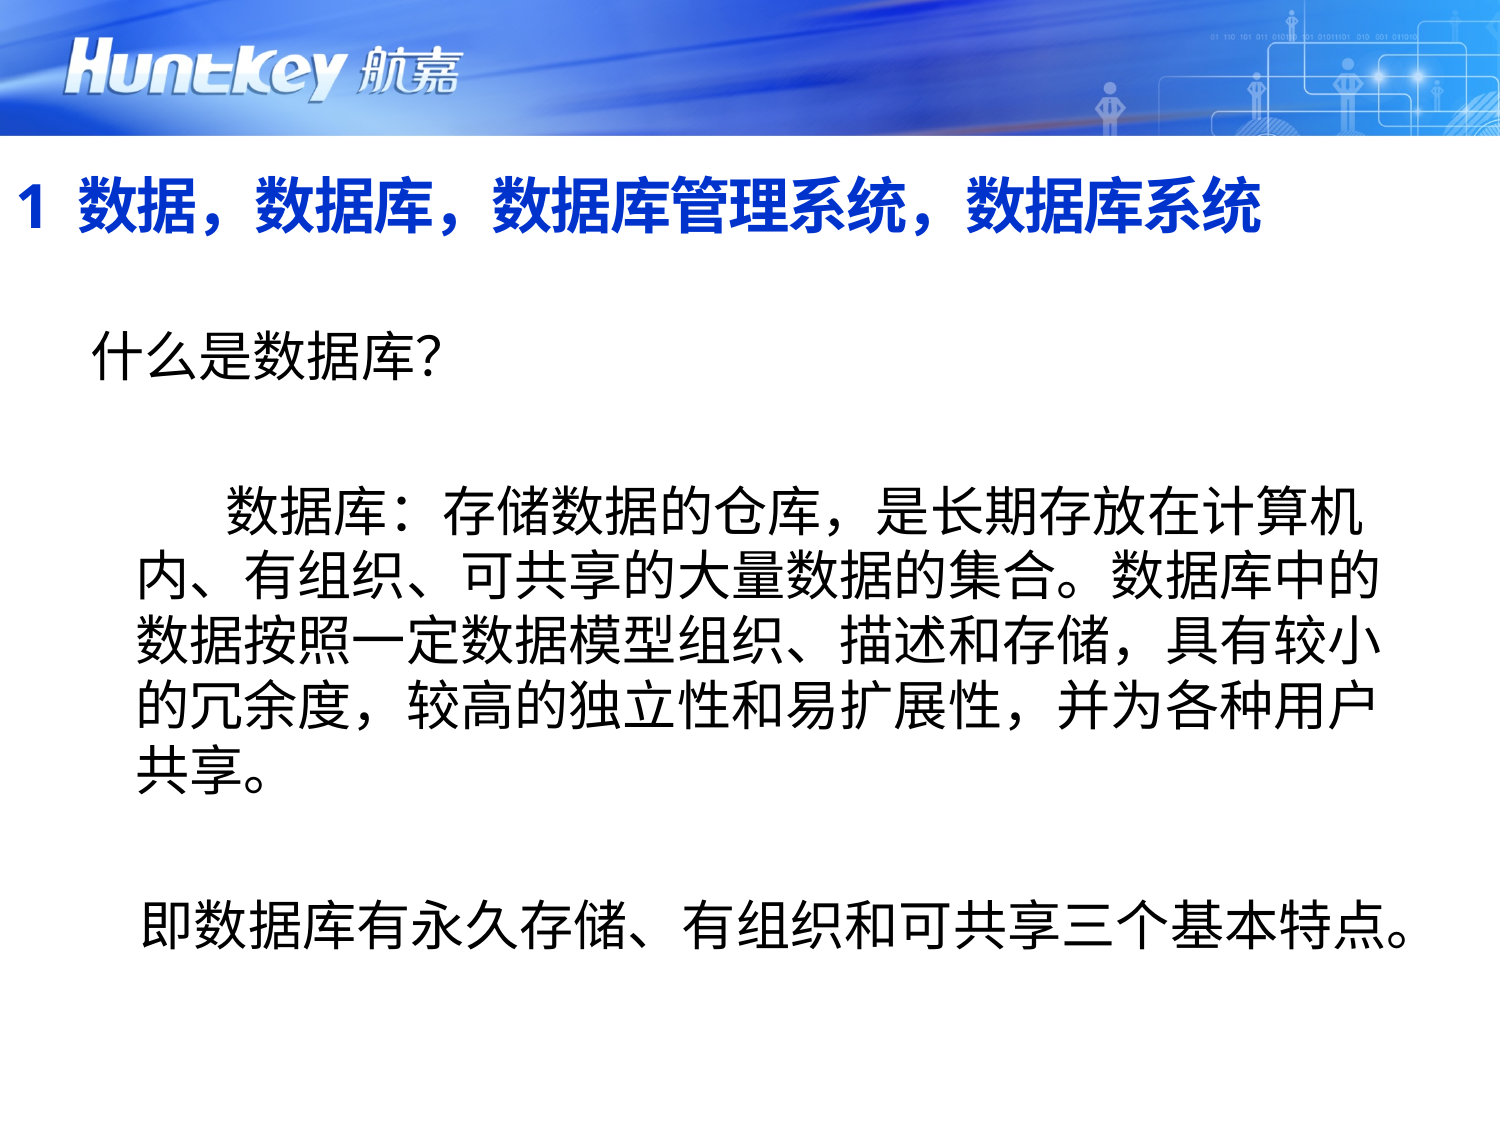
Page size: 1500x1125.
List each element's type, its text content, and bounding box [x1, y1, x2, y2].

picture [0, 0, 1500, 1125]
title 1 数据，数据库，数据库管理系统，数据库系统 [0, 160, 1350, 268]
list 什么是数据库？ 数据库：存储数据的仓库，是长期存放在计算机内、有组织、可共享的大量数据的集合。数据库中的数据按照一定数据模型组织、描述和存储，具有较小的冗余度，较高的独立性和易扩展性，并为各种用户共享。 即数据库有永久存储、有组织和可共享三个基本特点。 [75, 314, 1425, 1005]
